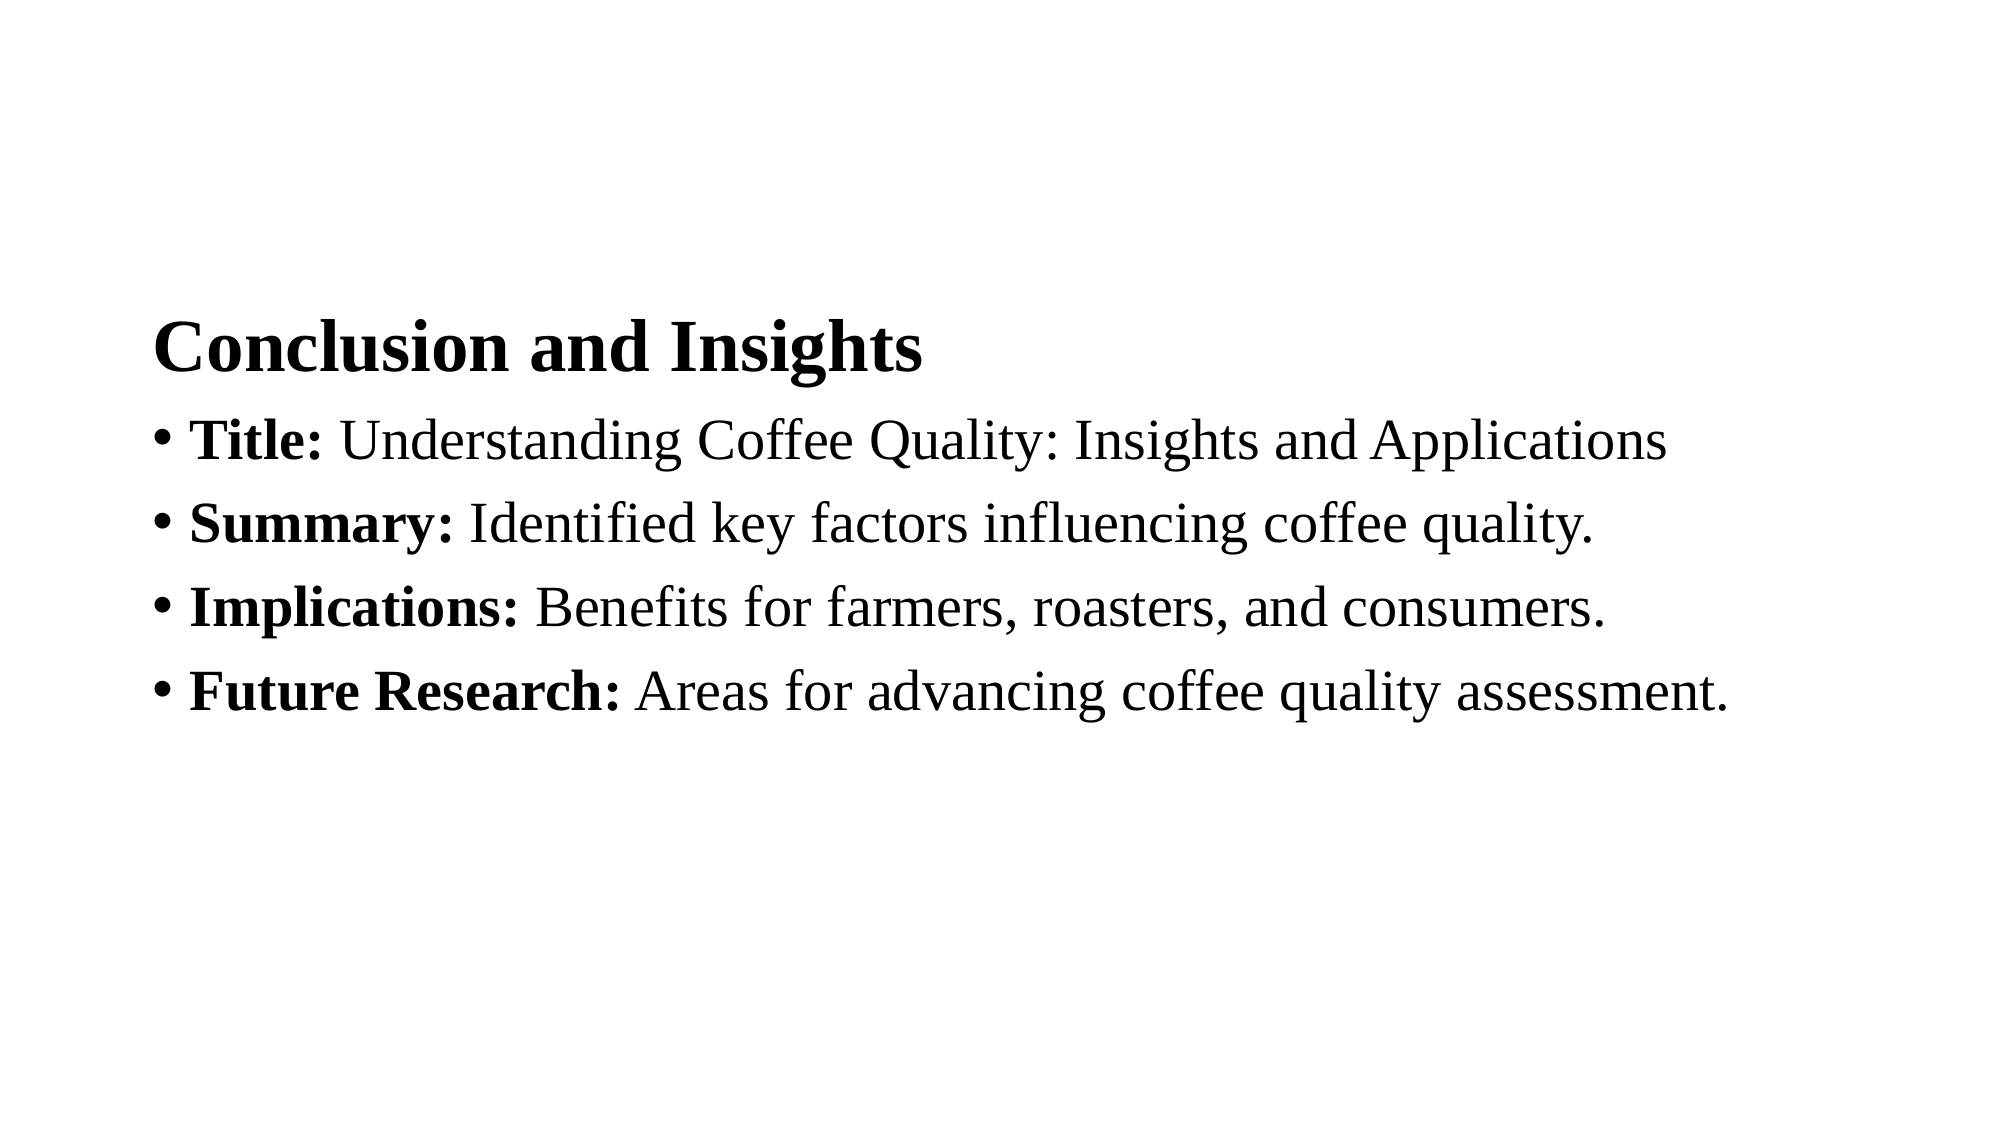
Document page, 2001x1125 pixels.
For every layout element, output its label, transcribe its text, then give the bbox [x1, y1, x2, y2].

list Conclusion and Insights Title: Understanding Coffee Quality: Insights and Applications Summary: Identified key factors influencing coffee quality. Implications: Benefits for farmers, roasters, and consumers. Future Research: Areas for advancing coffee quality assessment. [137, 299, 1863, 1014]
